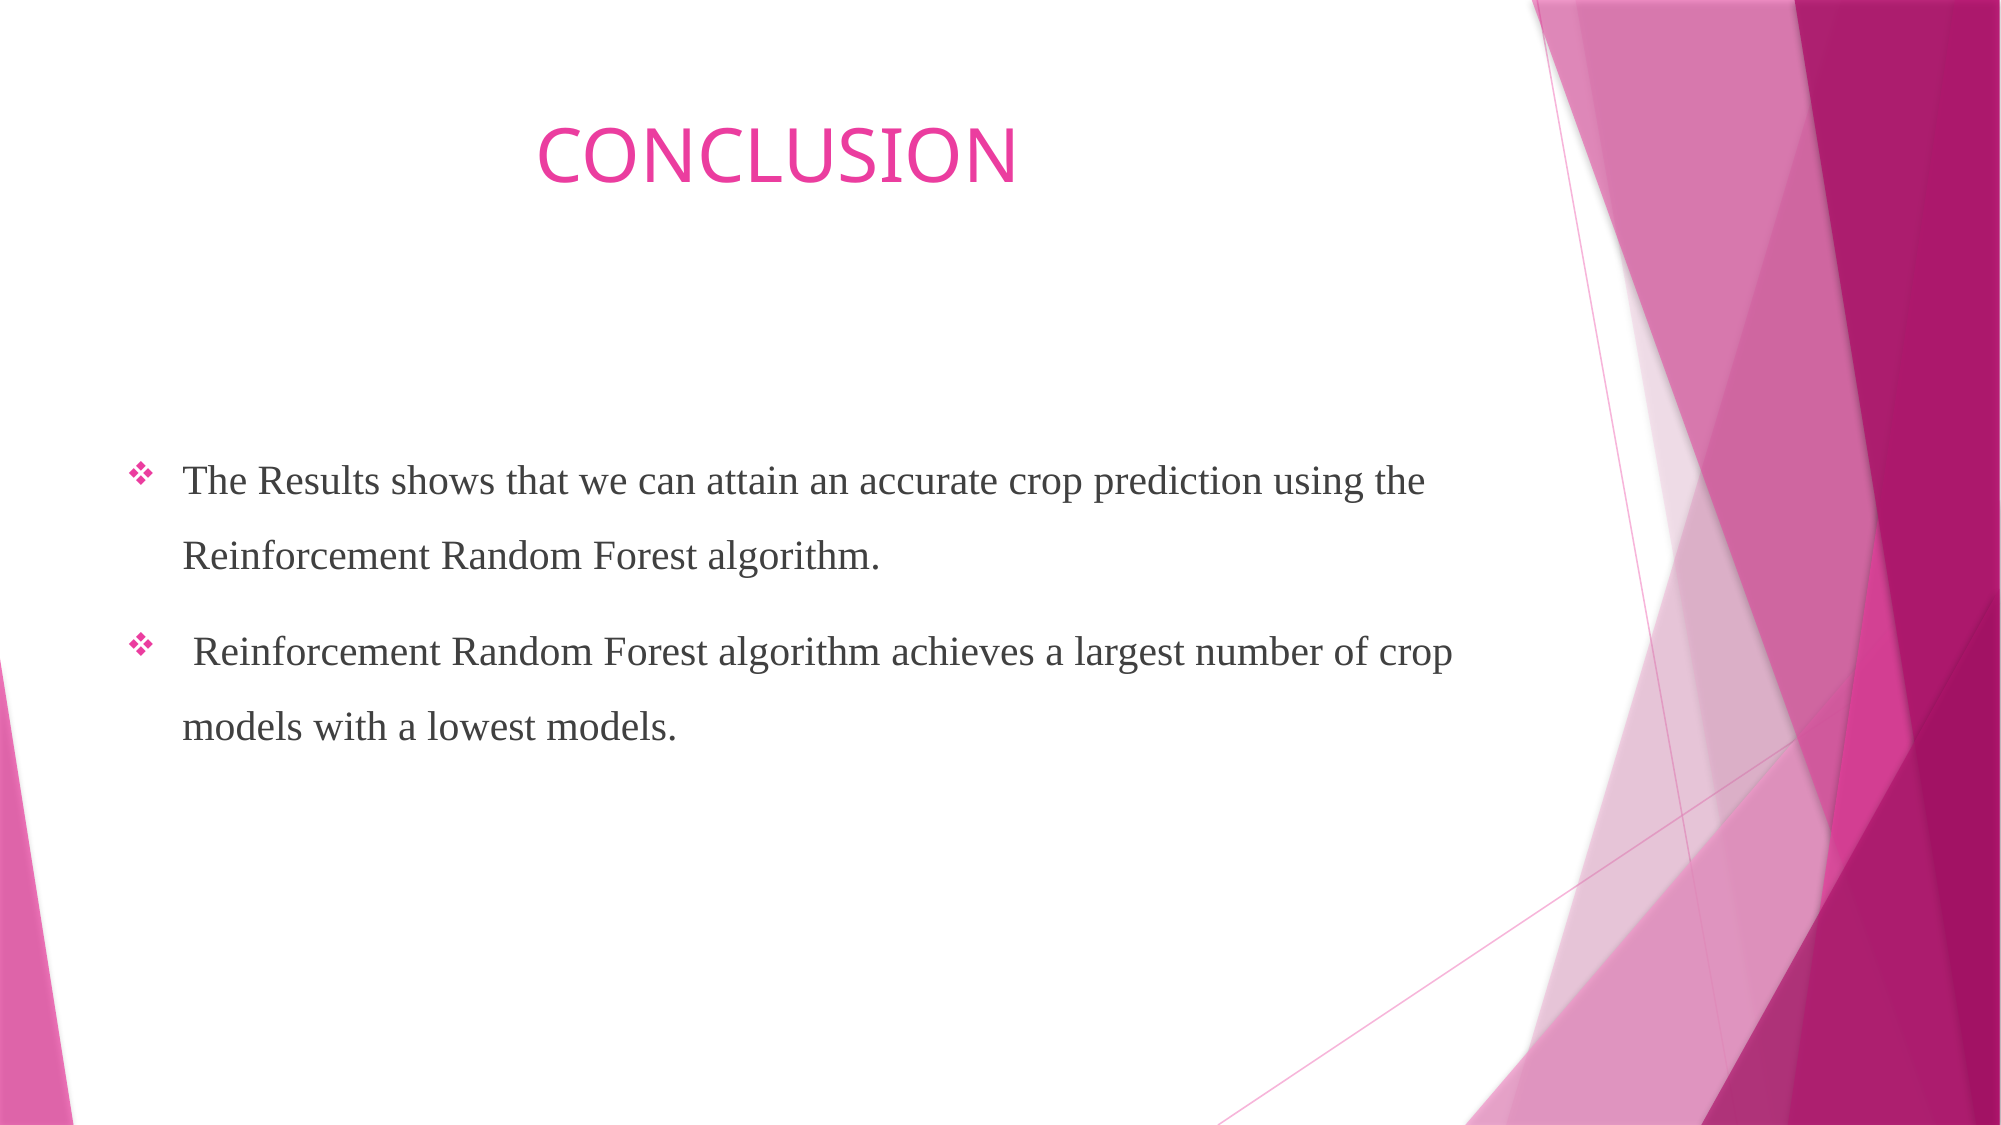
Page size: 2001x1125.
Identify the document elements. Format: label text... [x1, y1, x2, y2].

list The Results shows that we can attain an accurate crop prediction using the Reinforcement Random Forest algorithm. Reinforcement Random Forest algorithm achieves a largest number of crop models with a lowest models. [111, 354, 1522, 992]
title CONCLUSION [111, 99, 1522, 210]
